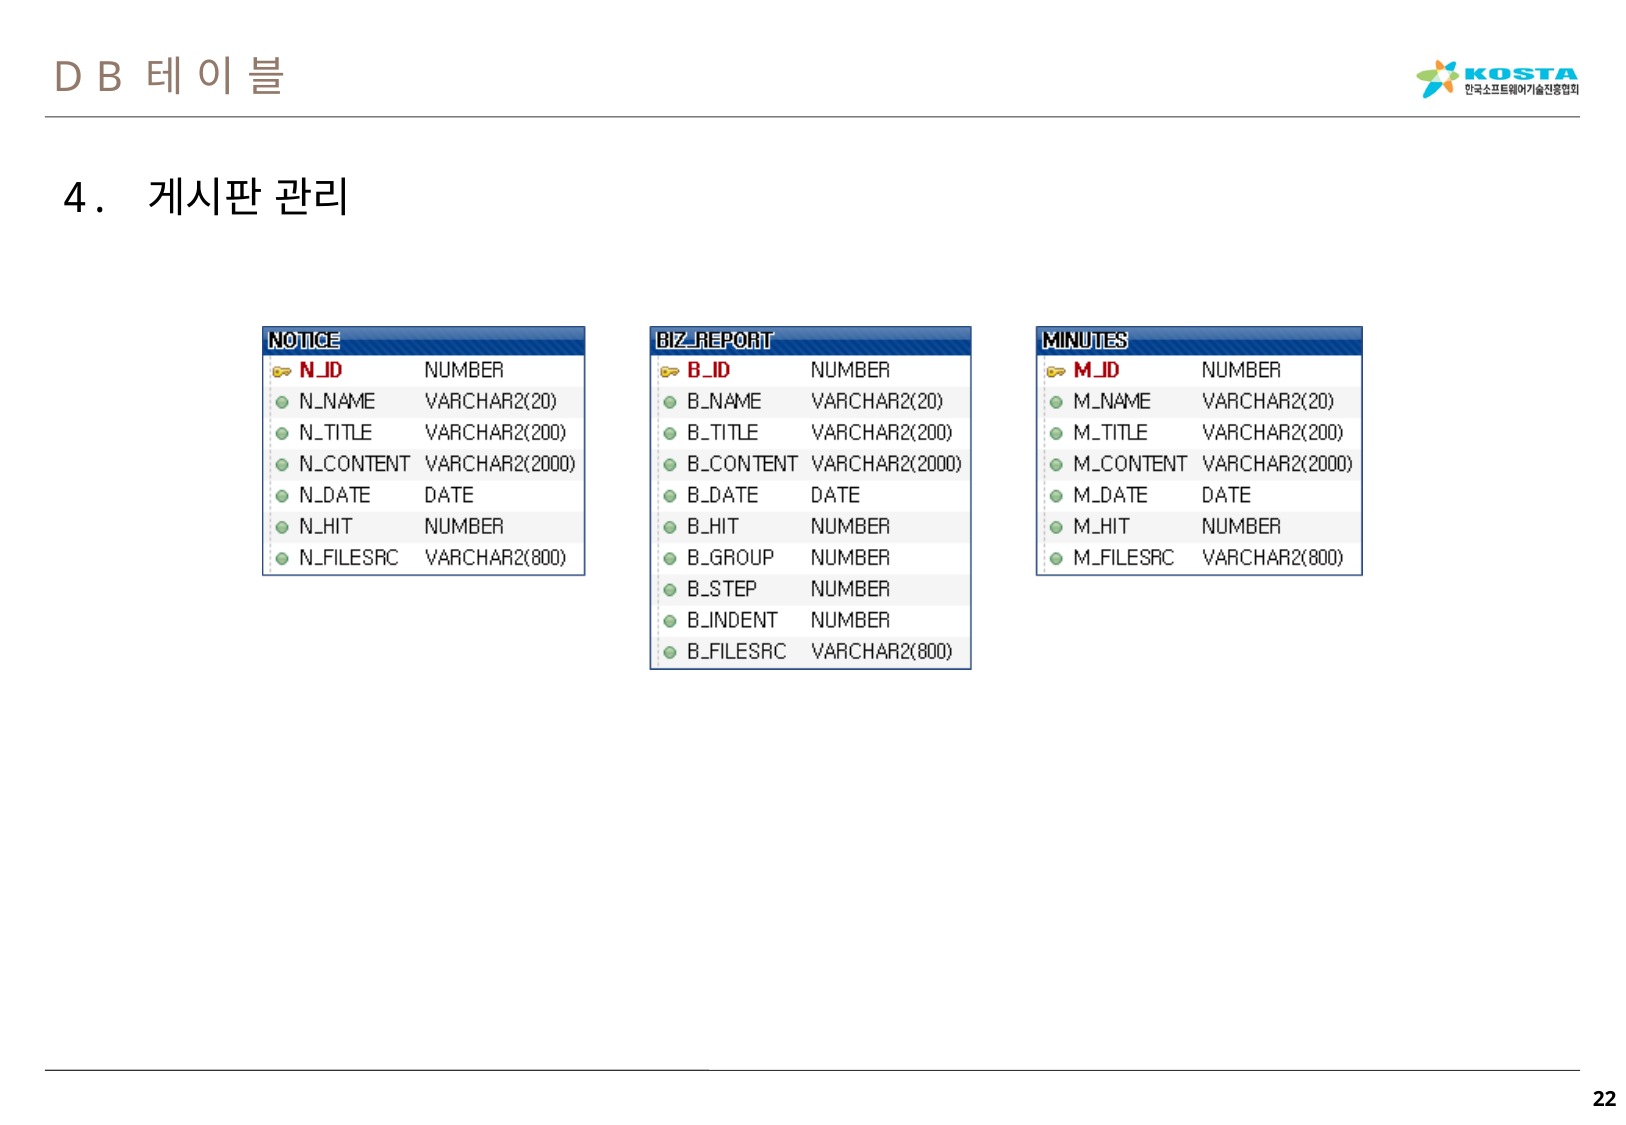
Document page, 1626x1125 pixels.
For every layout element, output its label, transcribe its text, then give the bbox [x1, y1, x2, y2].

text_box DB테이블 [38, 42, 302, 108]
picture [262, 326, 1363, 671]
picture [1414, 54, 1581, 104]
text_box 4. 게시판 관리 [47, 163, 367, 229]
